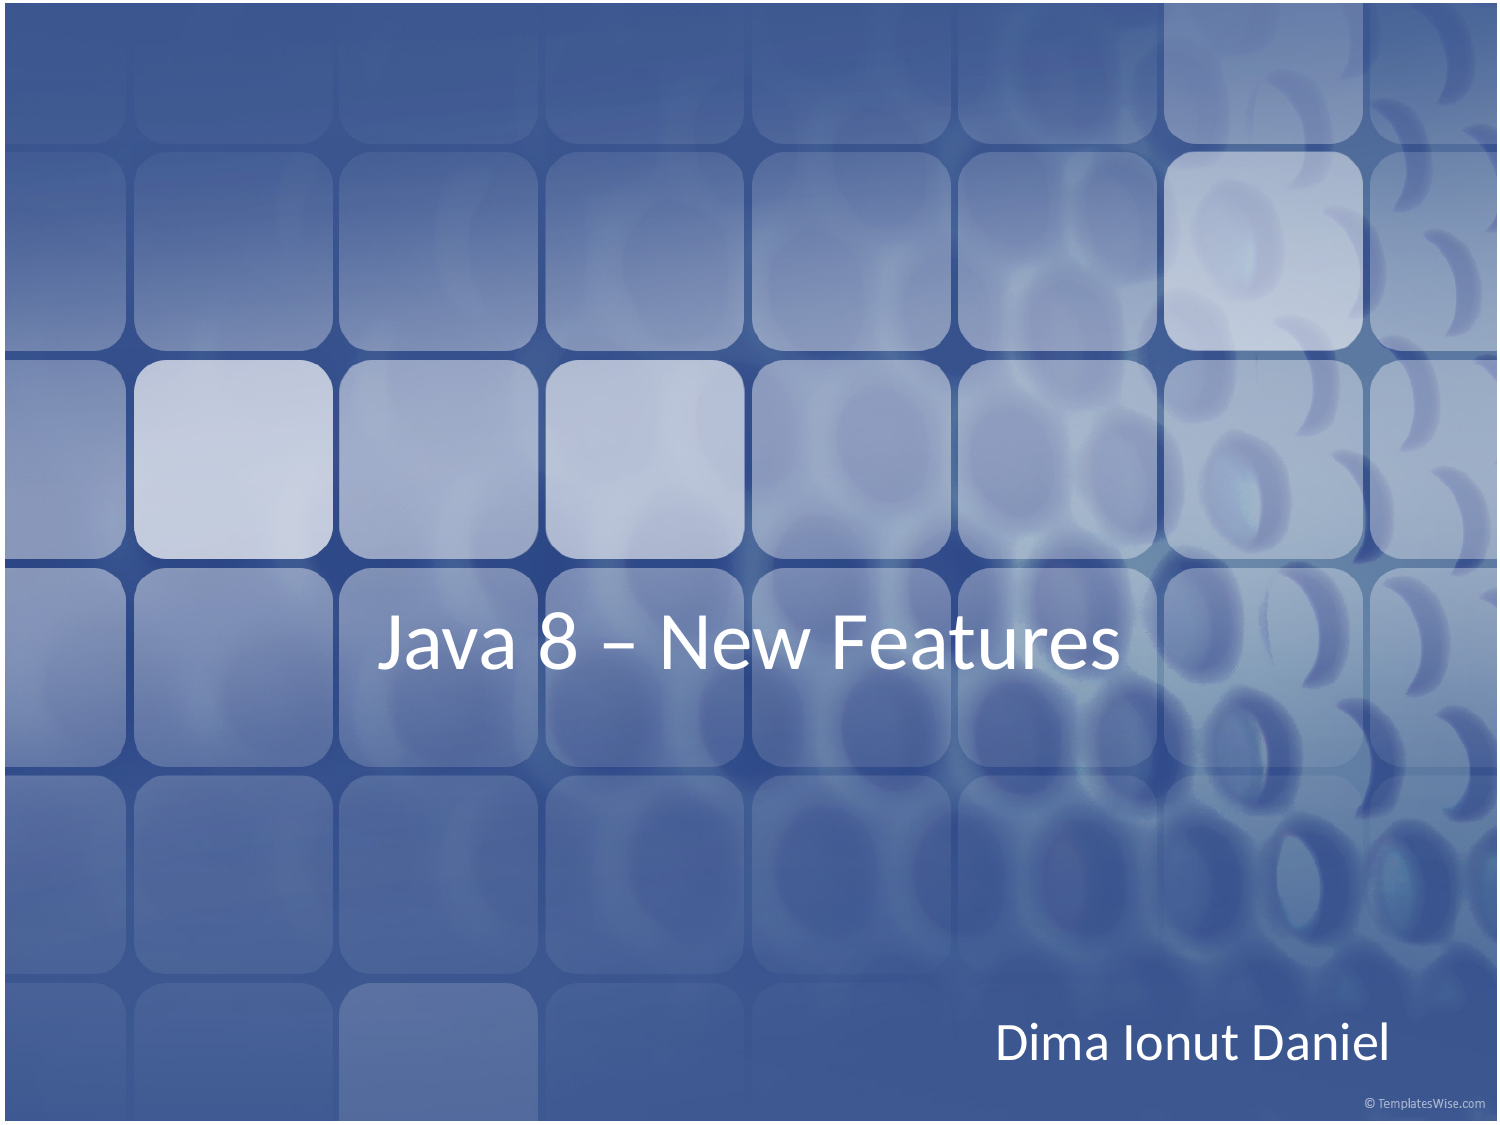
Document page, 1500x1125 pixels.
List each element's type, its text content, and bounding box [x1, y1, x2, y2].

subtitle Dima Ionut Daniel [937, 998, 1451, 1101]
title Java 8 – New Features [112, 553, 1388, 720]
picture [0, 0, 1500, 1125]
